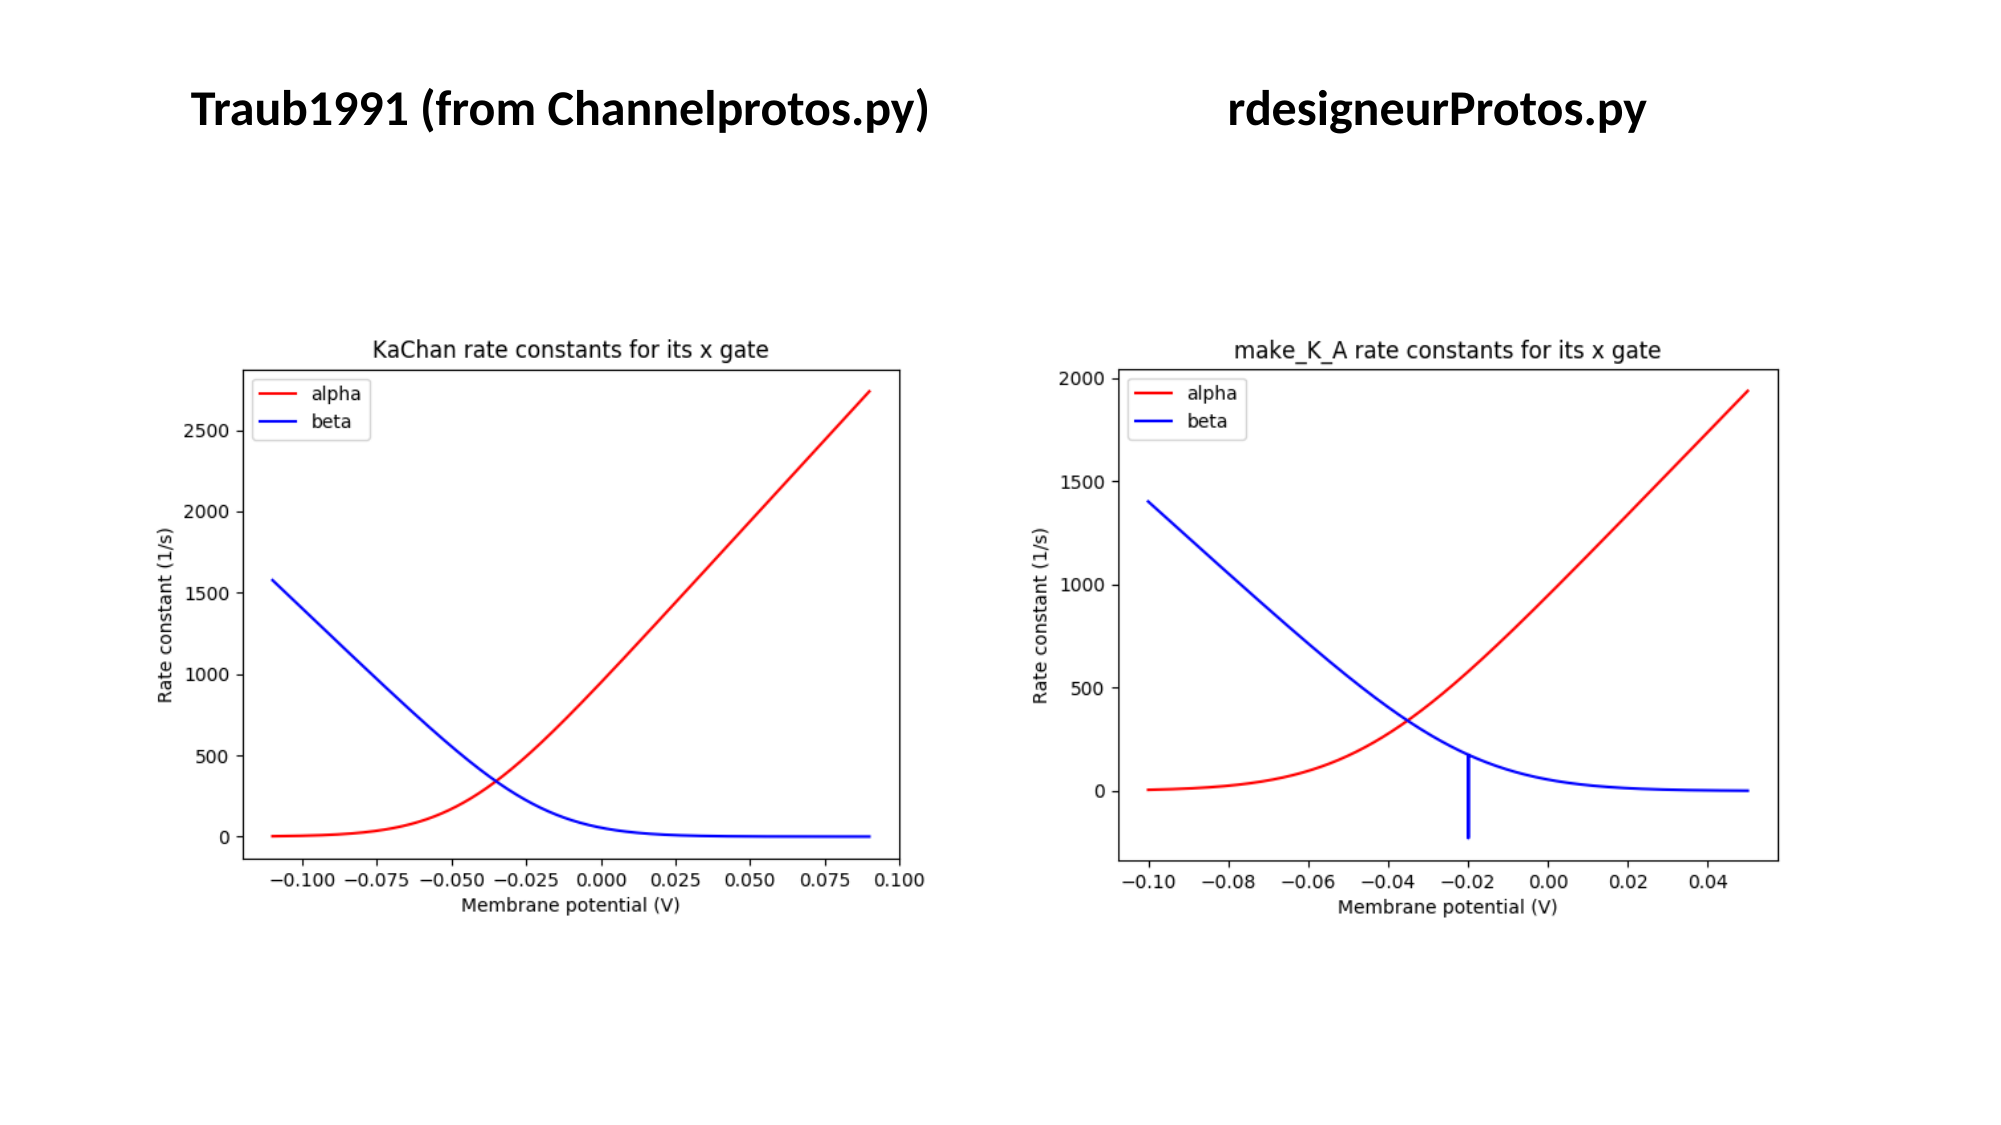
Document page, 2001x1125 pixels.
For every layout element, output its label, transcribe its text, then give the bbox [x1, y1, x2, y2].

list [137, 294, 984, 929]
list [1012, 292, 1863, 931]
list Traub1991 (from Channelprotos.py) [137, 42, 984, 178]
list rdesigneurProtos.py [1012, 42, 1863, 178]
